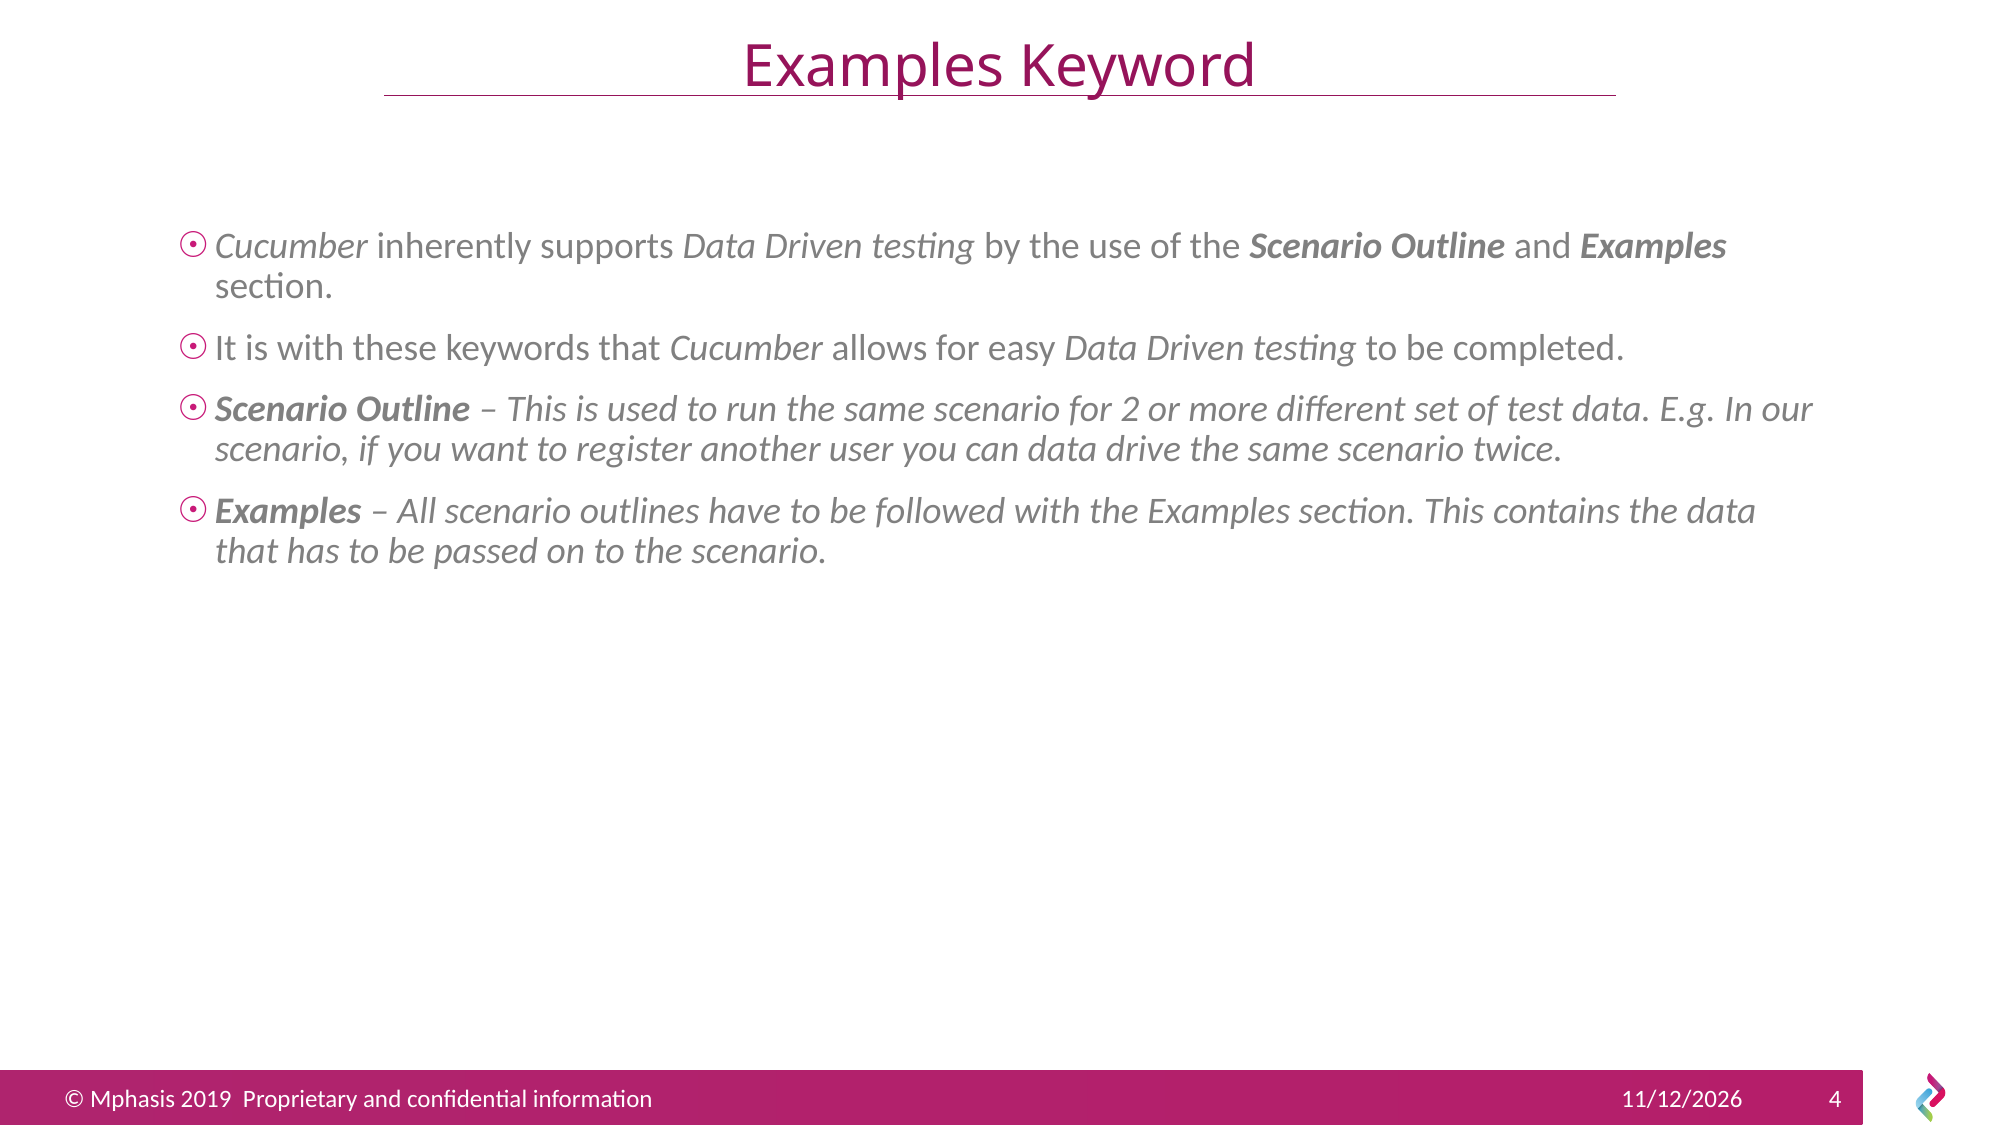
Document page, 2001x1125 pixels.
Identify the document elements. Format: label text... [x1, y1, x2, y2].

list Cucumber inherently supports Data Driven testing by the use of the Scenario Outline and Examples section. It is with these keywords that Cucumber allows for easy Data Driven testing to be completed. Scenario Outline – This is used to run the same scenario for 2 or more different set of test data. E.g. In our scenario, if you want to register another user you can data drive the same scenario twice. Examples – All scenario outlines have to be followed with the Examples section. This contains the data that has to be passed on to the scenario. [162, 218, 1838, 971]
slide_number 4 [1790, 1073, 1857, 1122]
picture [1913, 1070, 1949, 1123]
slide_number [1606, 1073, 1790, 1123]
title Examples Keyword [0, 39, 2000, 96]
